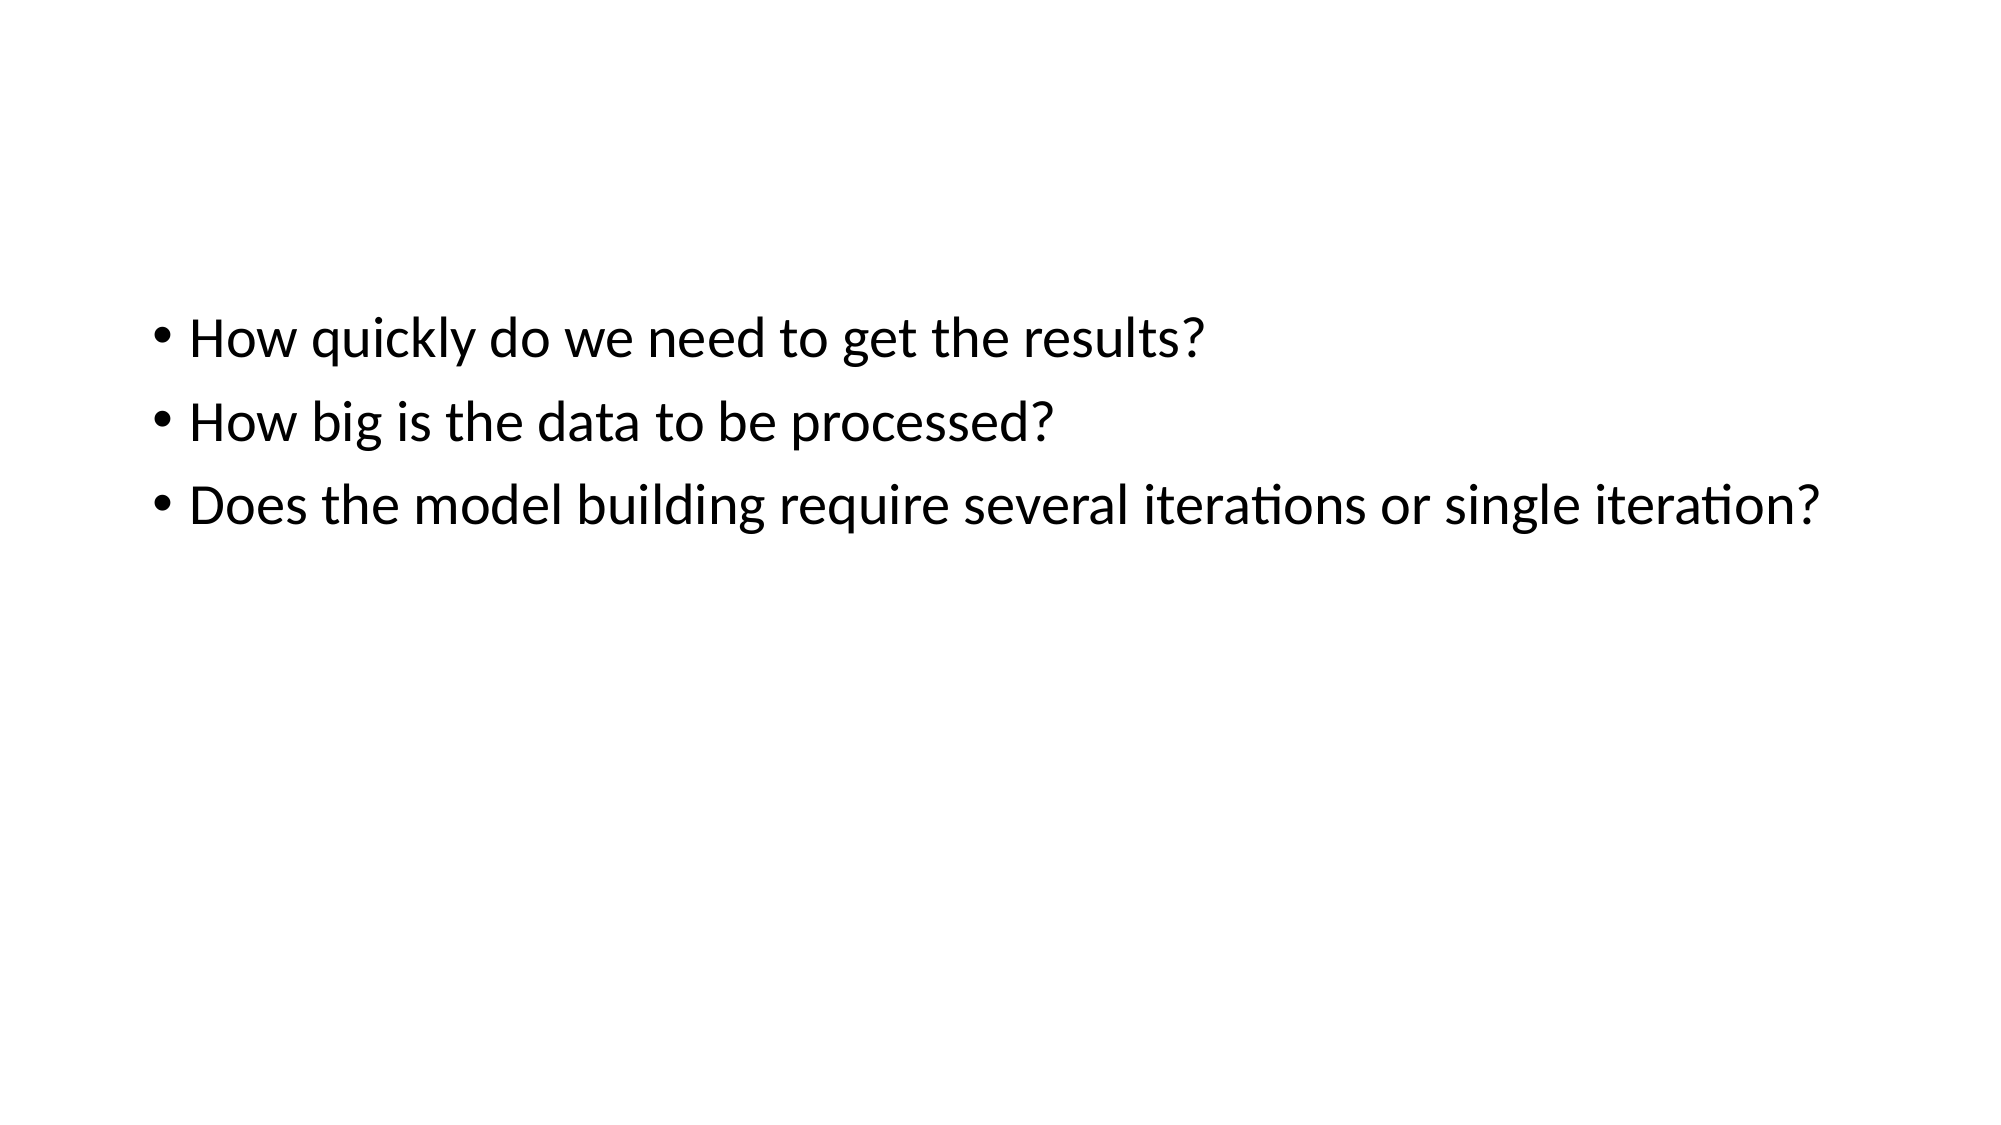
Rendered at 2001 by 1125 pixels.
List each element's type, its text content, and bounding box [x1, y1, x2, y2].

list How quickly do we need to get the results? How big is the data to be processed? Does the model building require several iterations or single iteration? [137, 299, 1863, 1014]
